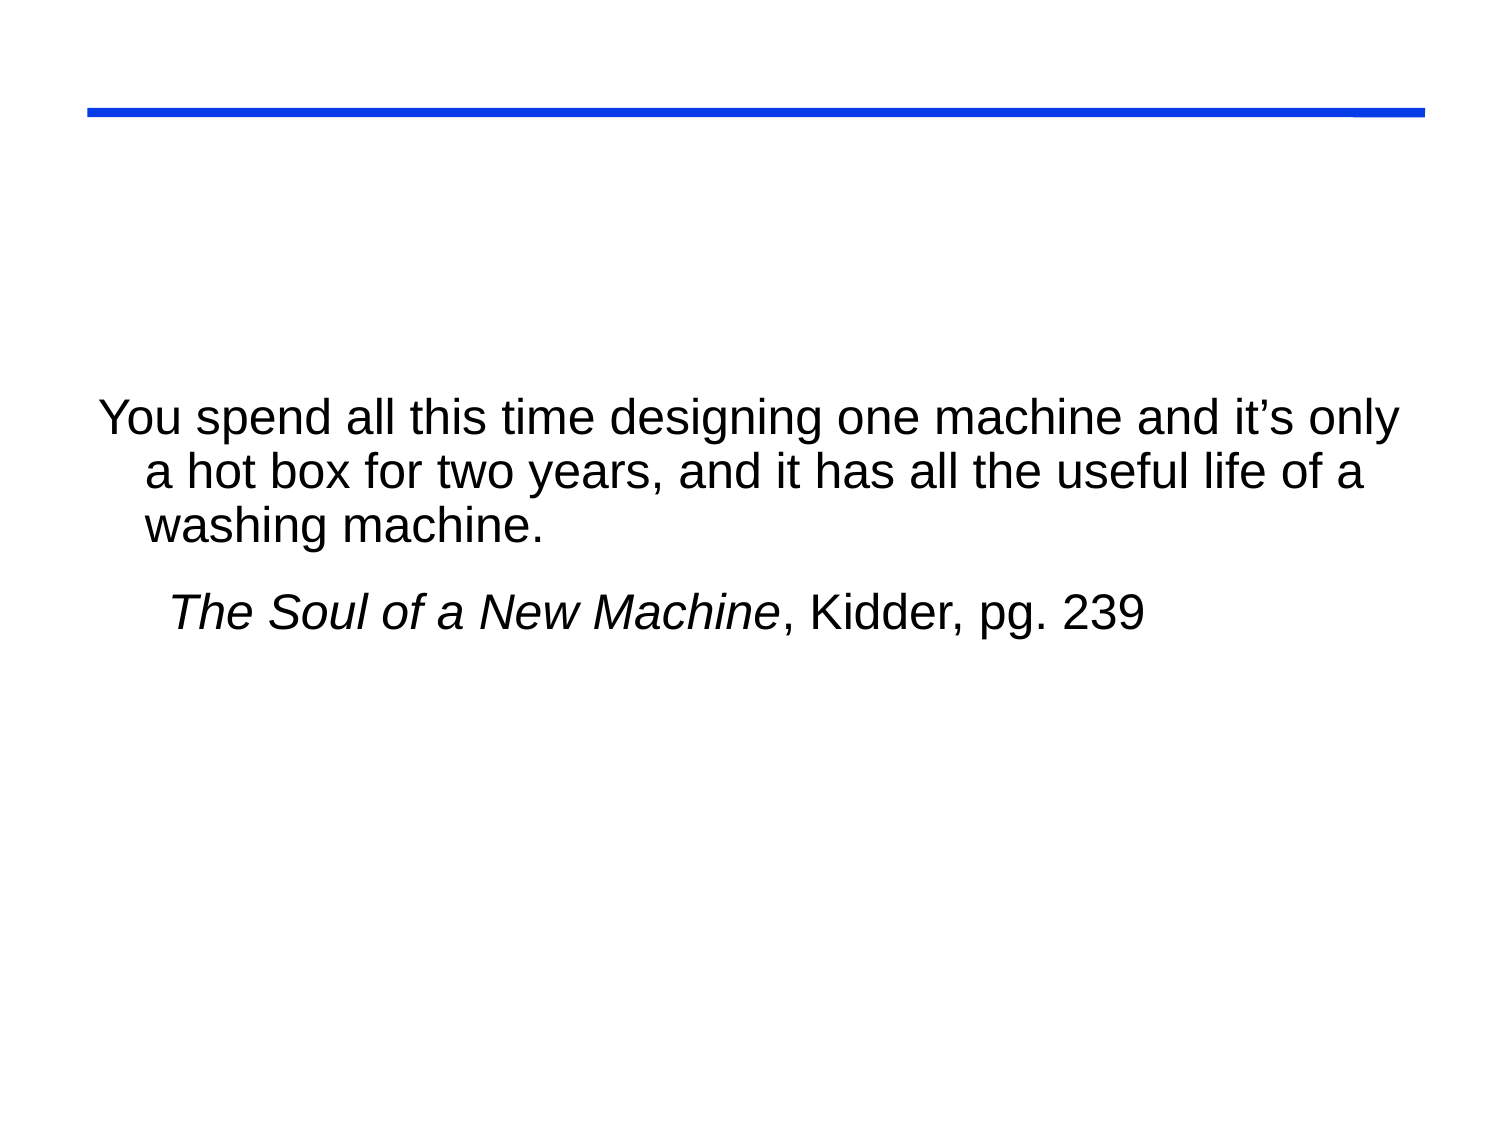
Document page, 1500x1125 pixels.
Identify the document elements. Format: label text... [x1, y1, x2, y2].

list You spend all this time designing one machine and it’s only a hot box for two years, and it has all the useful life of a washing machine. The Soul of a New Machine, Kidder, pg. 239 [86, 386, 1426, 652]
title [86, 49, 1426, 120]
